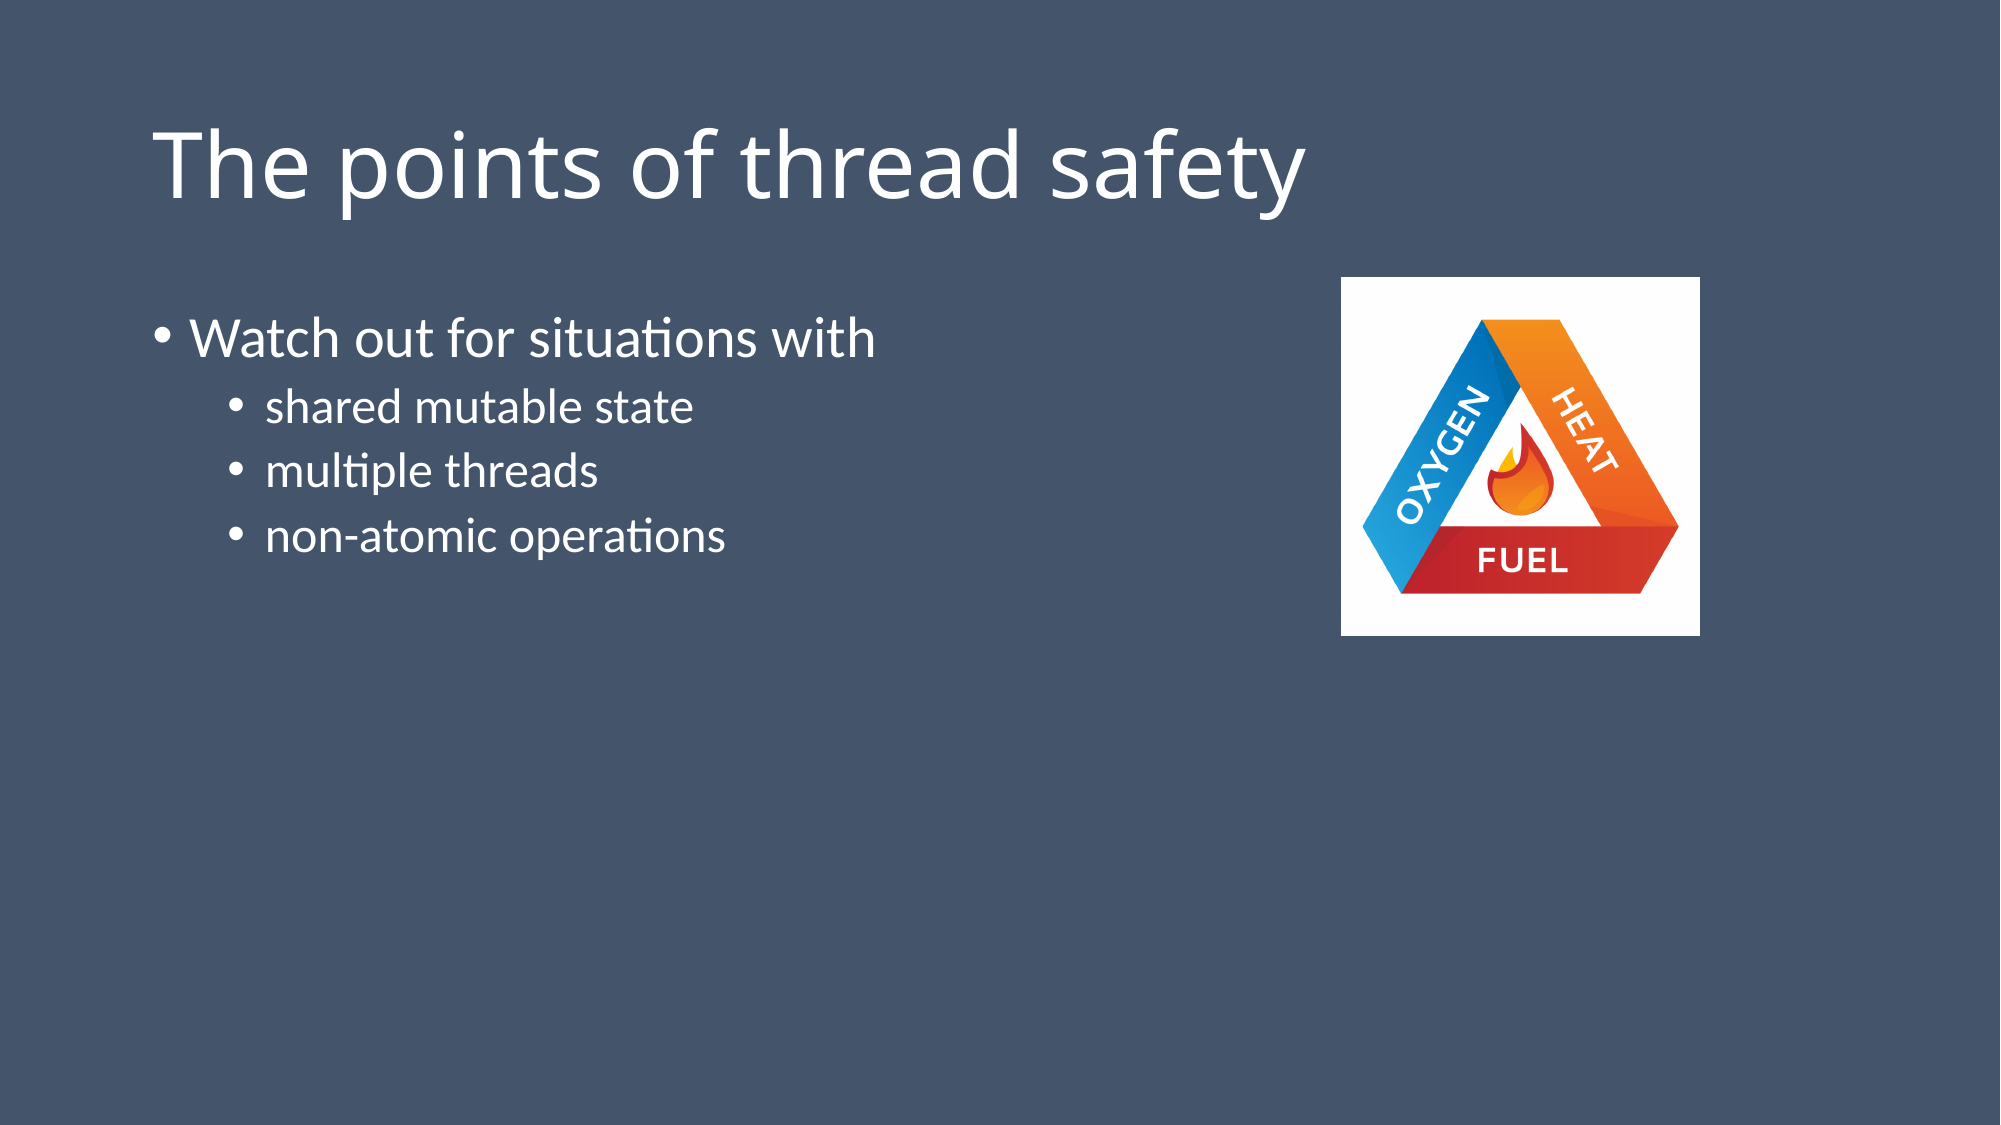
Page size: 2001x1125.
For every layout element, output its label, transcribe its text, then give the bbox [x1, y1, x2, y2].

picture [1341, 277, 1700, 636]
title The points of thread safety [137, 59, 1863, 278]
list Watch out for situations with shared mutable state multiple threads non-atomic operations [137, 299, 1821, 1014]
